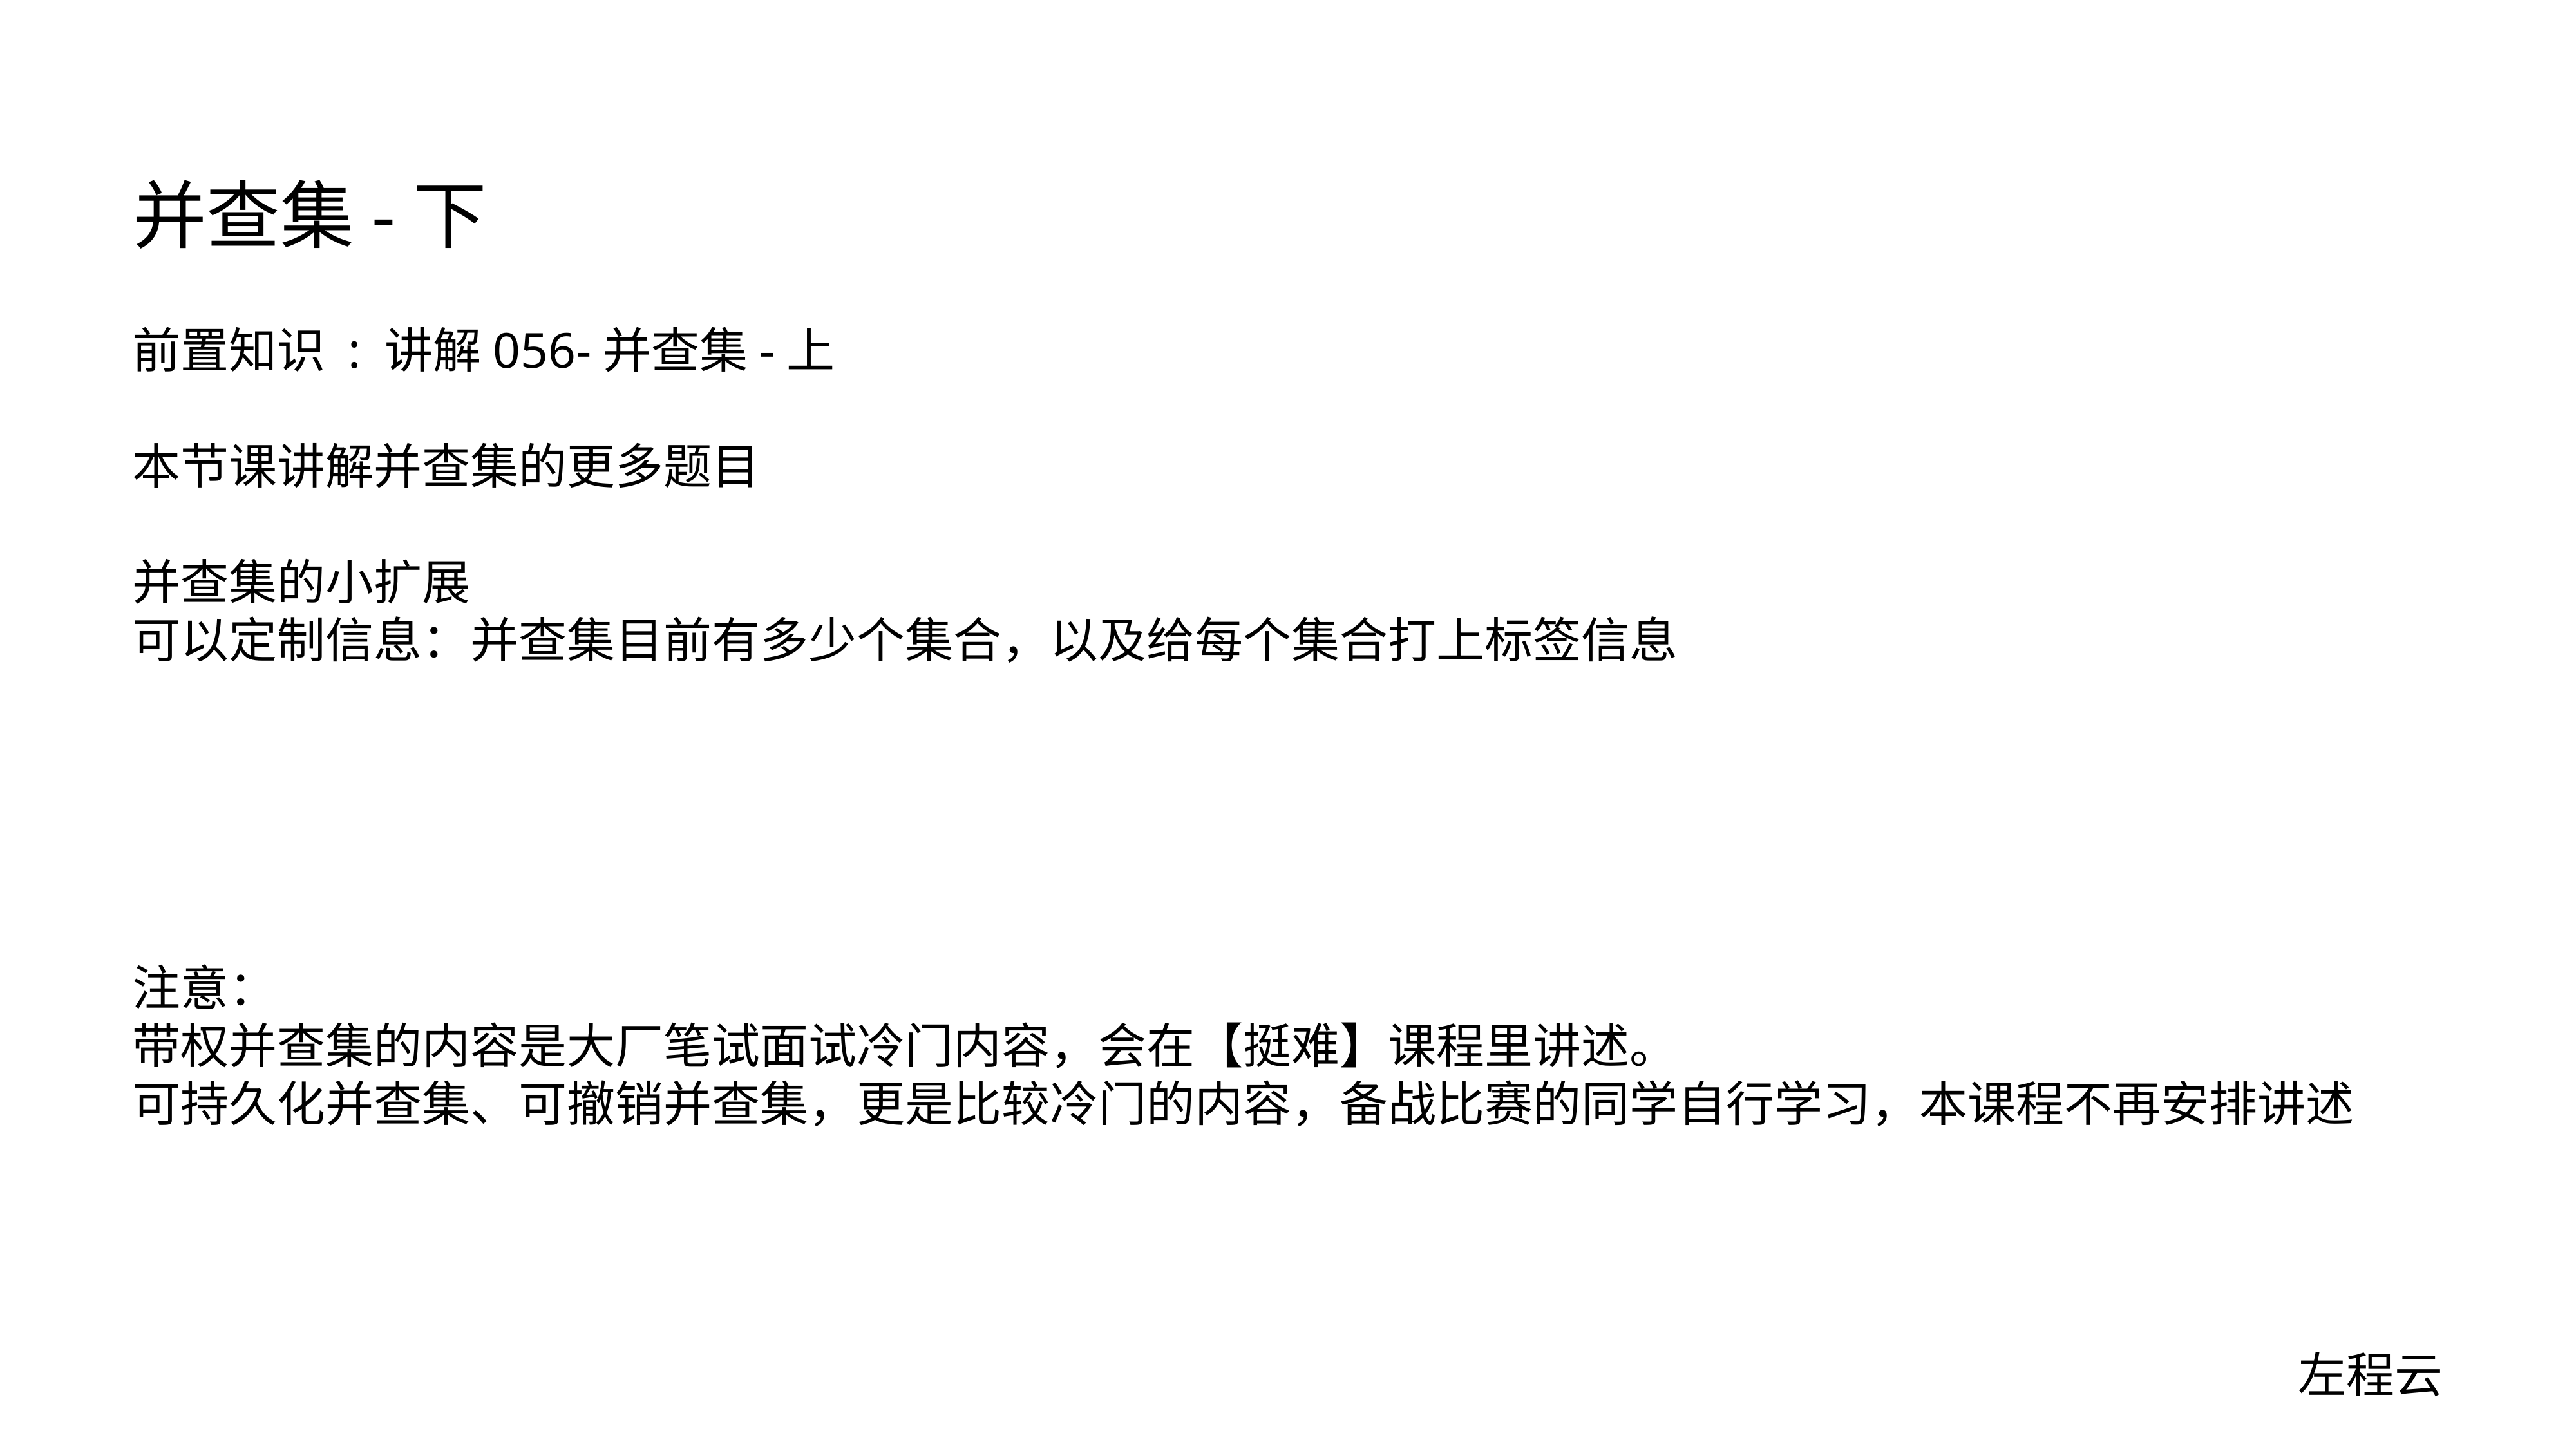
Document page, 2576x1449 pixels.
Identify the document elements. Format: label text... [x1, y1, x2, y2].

text_box 左程云 [127, 1339, 2449, 1408]
title 并查集-下 [127, 48, 2449, 263]
text_box 前置知识 : 讲解056-并查集-上 本节课讲解并查集的更多题目 并查集的小扩展 可以定制信息：并查集目前有多少个集合，以及给每个集合打上标签信息 注意： 带权并查集的内容是大厂笔试面试冷门内容，会在【挺难】课程里讲述。 可持久化并查集、可撤销并查集，更是比较冷门的内容，备战比赛的同学自行学习，本课程不再安排讲述 [127, 314, 2449, 1304]
